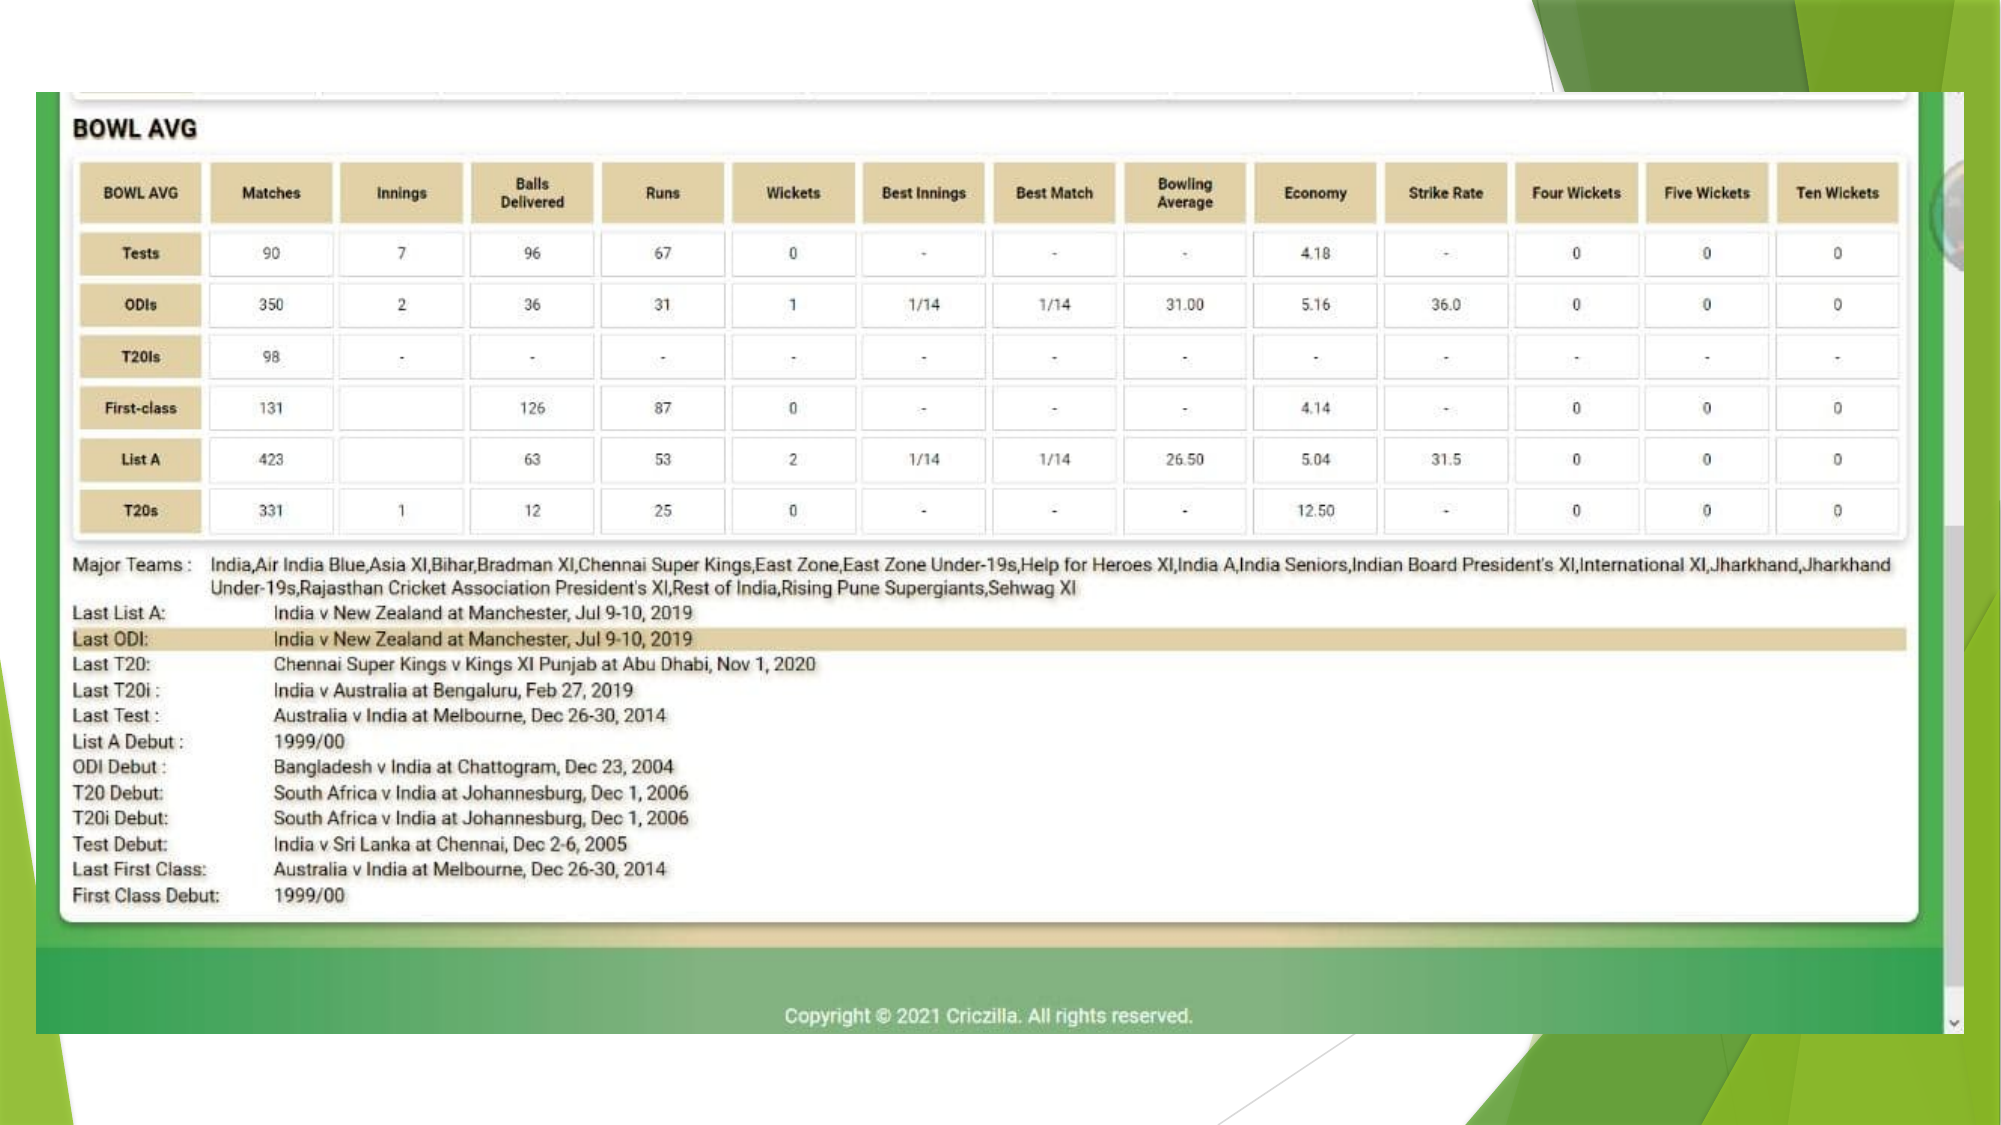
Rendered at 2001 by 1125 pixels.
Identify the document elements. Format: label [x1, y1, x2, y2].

list [36, 92, 1964, 1034]
